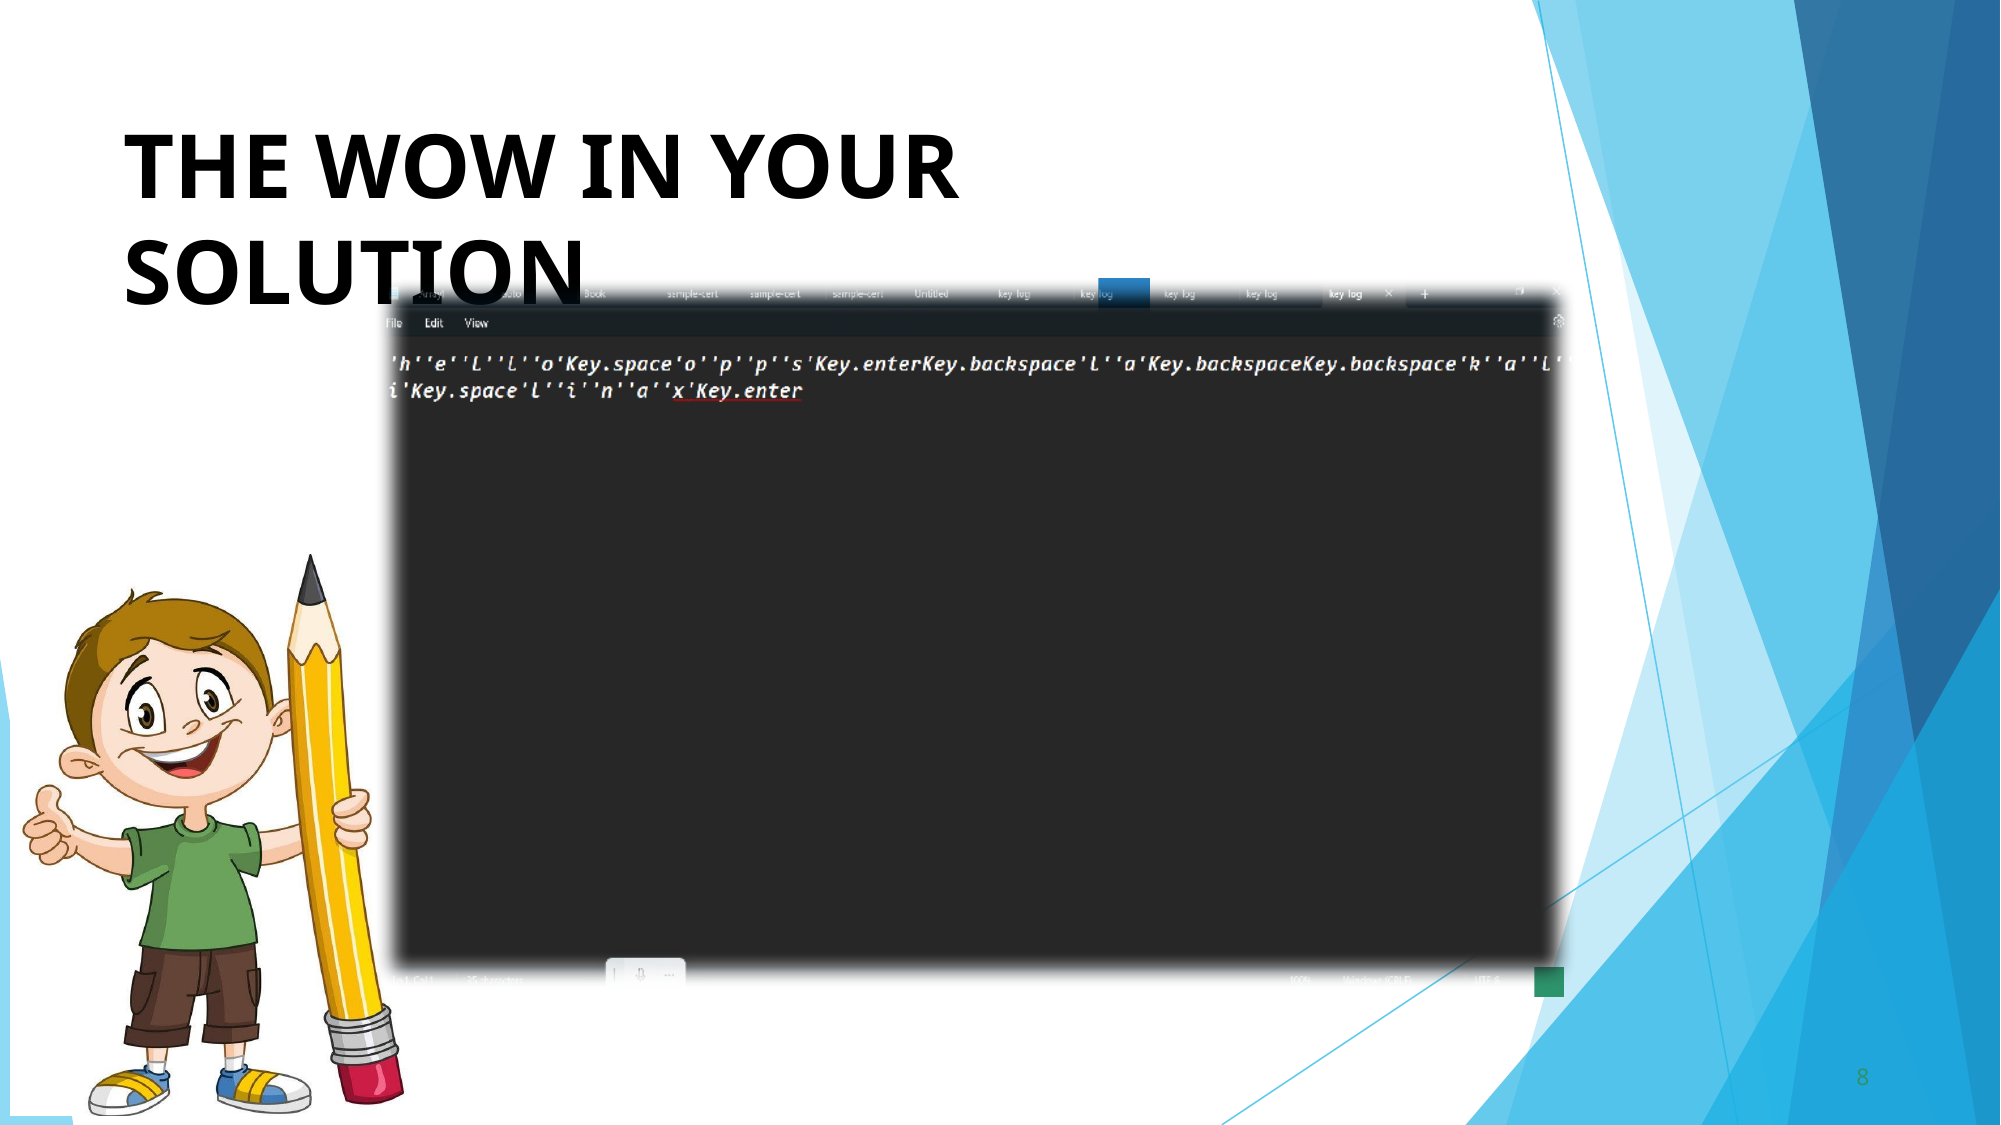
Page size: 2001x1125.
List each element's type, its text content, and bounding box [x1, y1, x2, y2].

text_box <number> [1849, 1061, 1888, 1095]
picture [10, 277, 1576, 1116]
text_box THE WOW IN YOUR SOLUTION [121, 107, 1359, 323]
